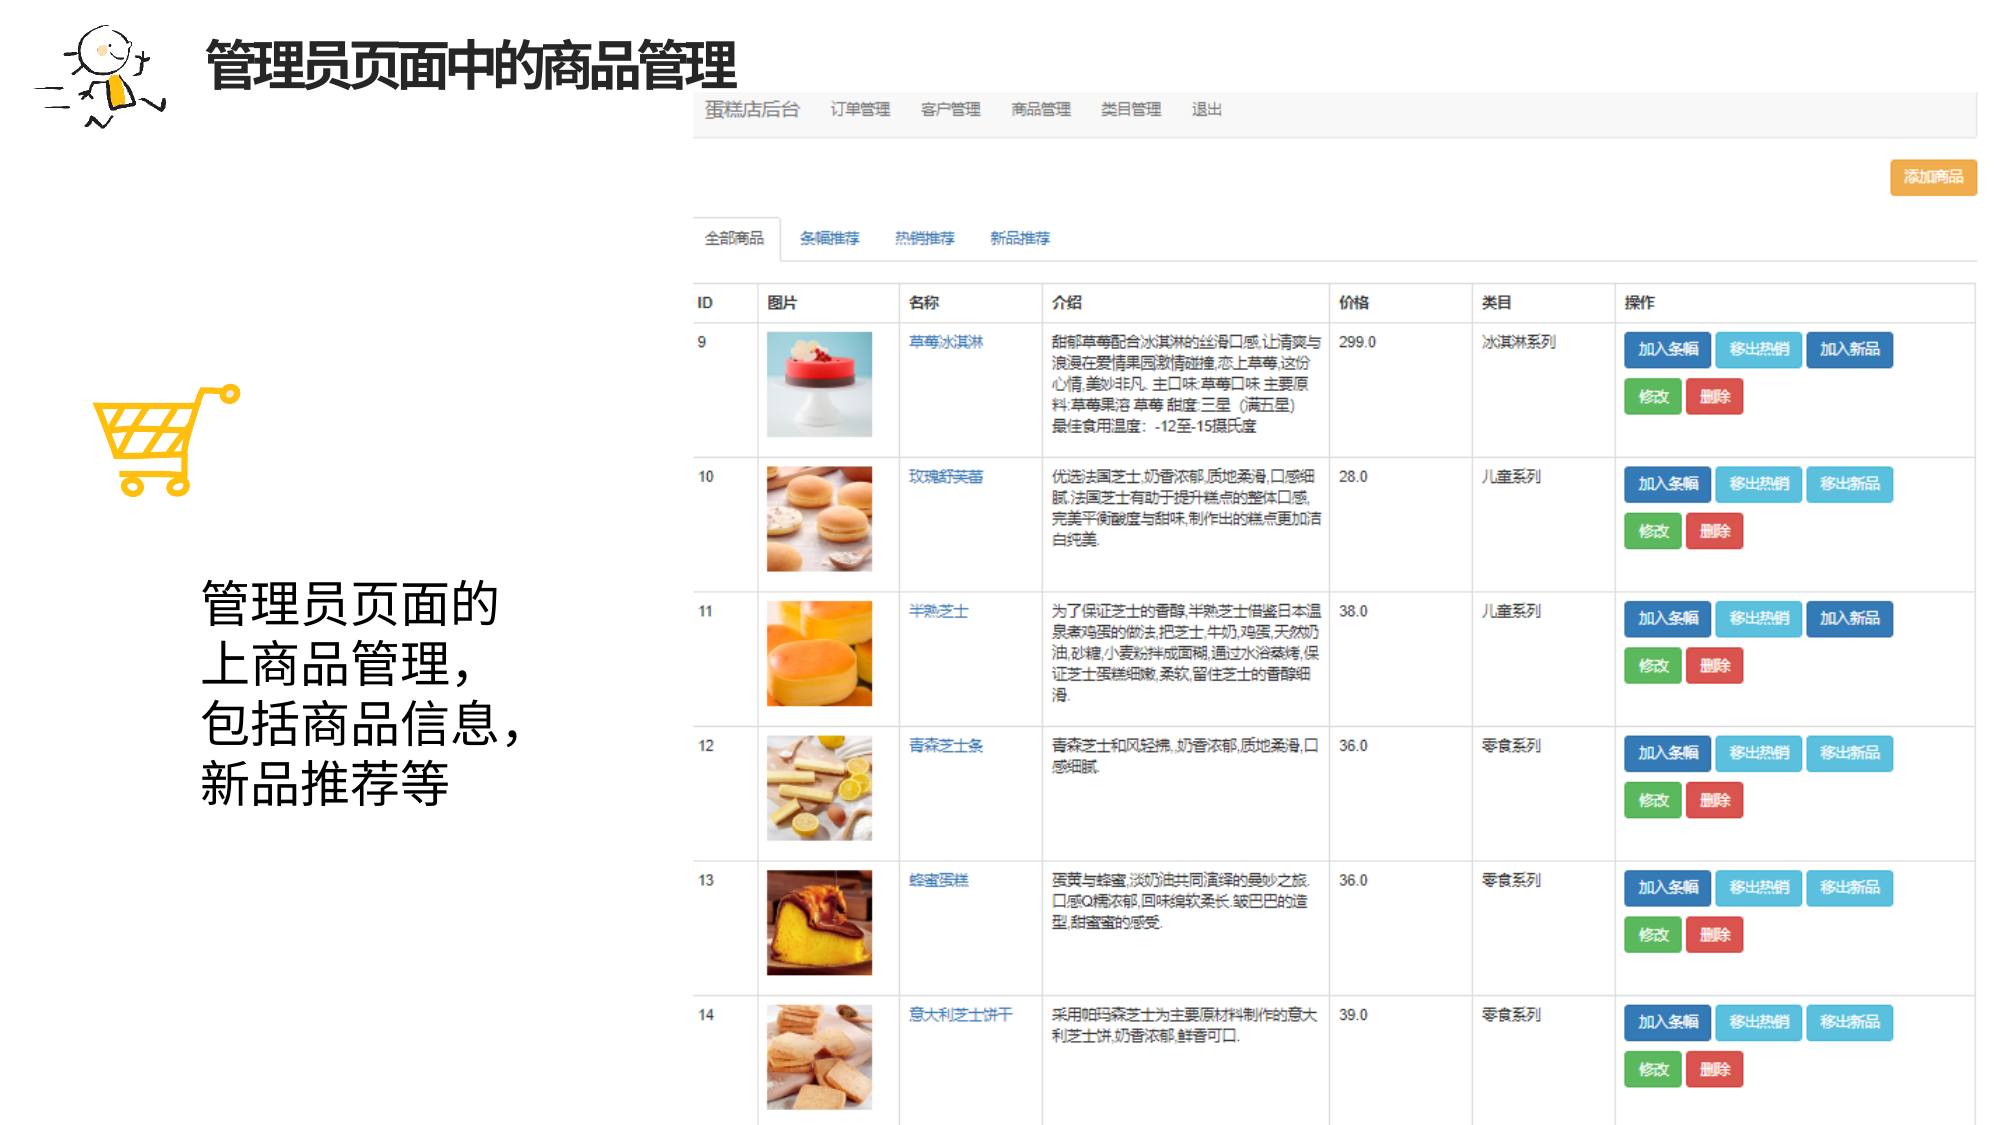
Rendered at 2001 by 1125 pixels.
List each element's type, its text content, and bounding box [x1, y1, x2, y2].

picture [19, 17, 176, 140]
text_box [97, 386, 238, 494]
text_box 管理员页面中的商品管理 [190, 23, 754, 104]
picture [693, 91, 1993, 1125]
text_box 管理员页面的上商品管理，包括商品信息，新品推荐等 [185, 565, 538, 820]
